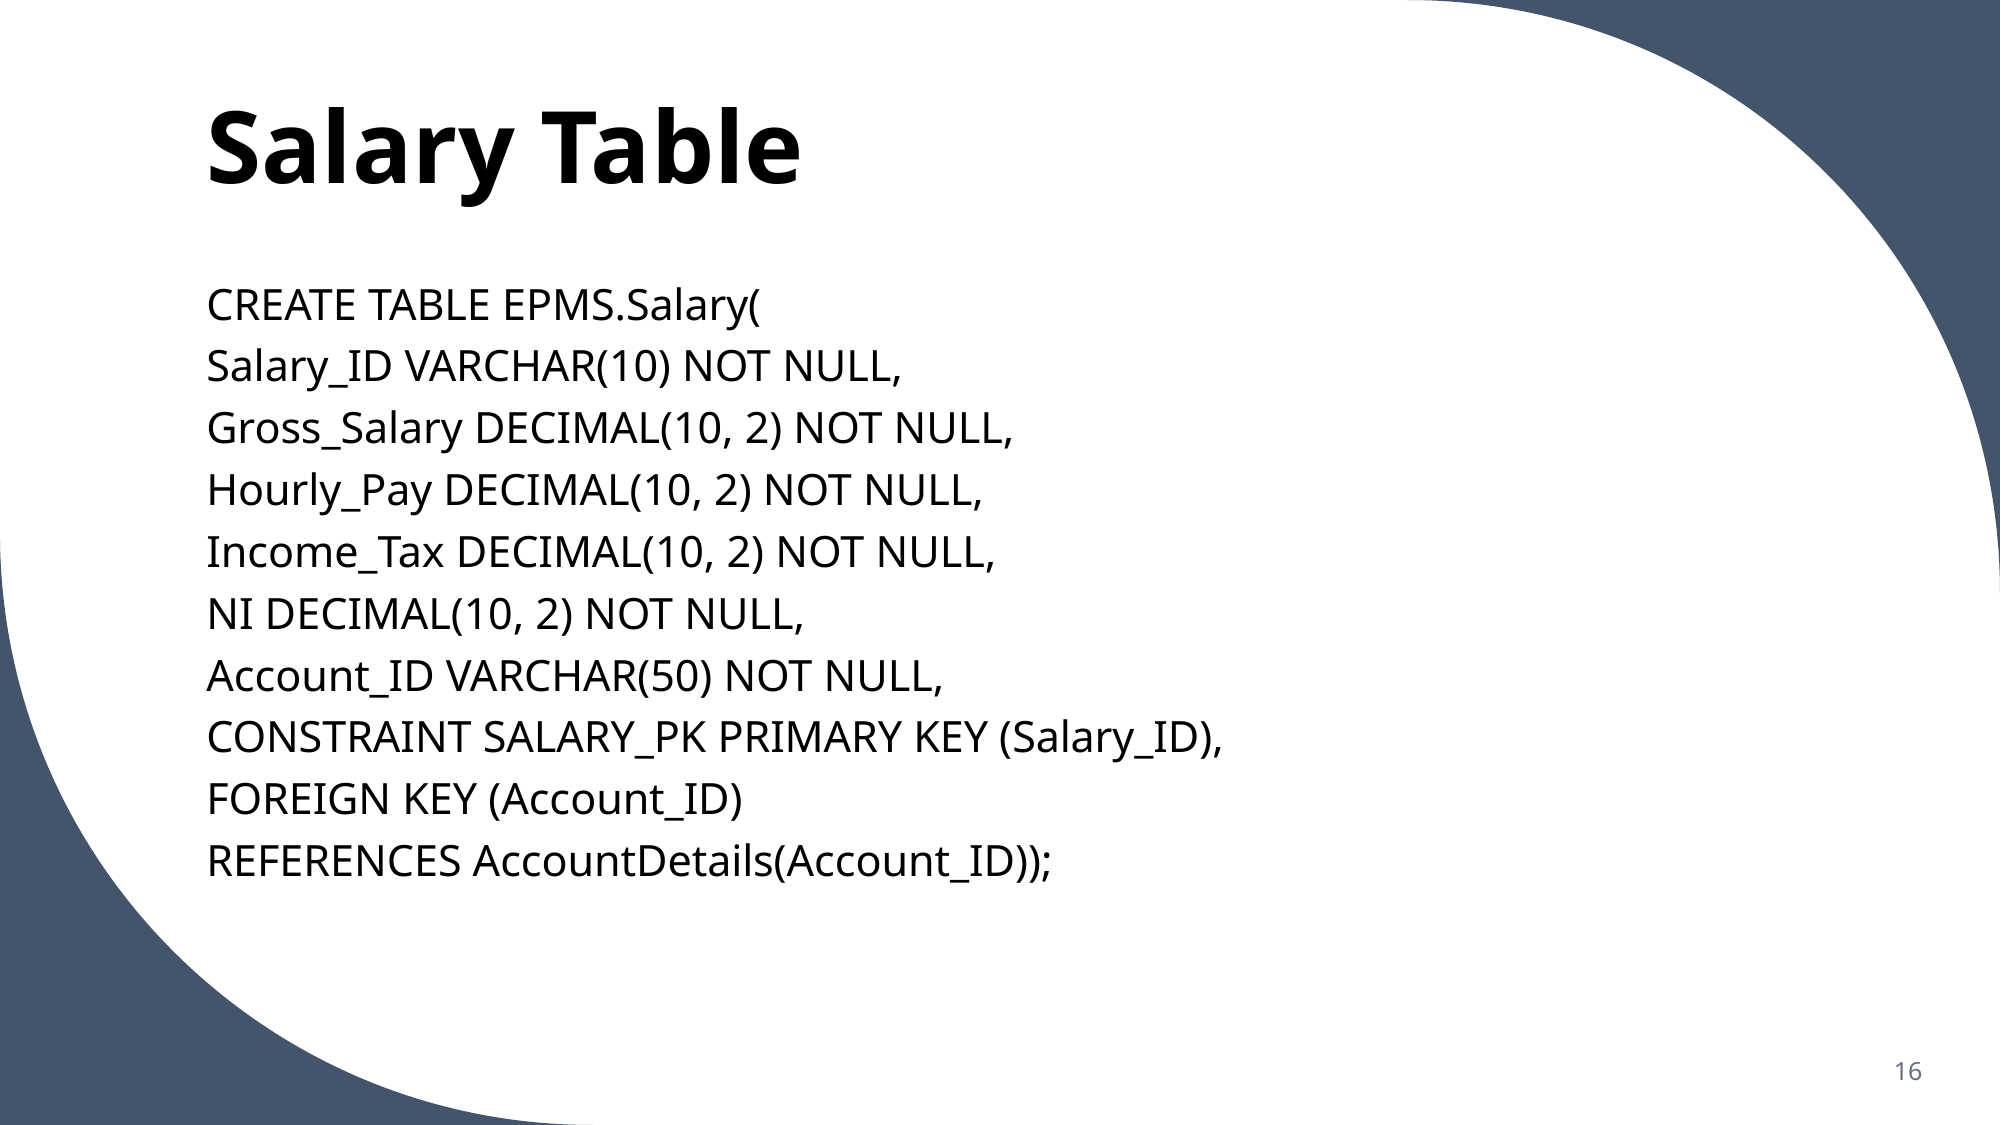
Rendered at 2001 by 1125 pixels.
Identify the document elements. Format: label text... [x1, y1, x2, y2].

slide_number 16 [1665, 1042, 1938, 1103]
title Salary Table [191, 62, 1796, 213]
list CREATE TABLE EPMS.Salary( Salary_ID VARCHAR(10) NOT NULL, Gross_Salary DECIMAL(10, 2) NOT NULL, Hourly_Pay DECIMAL(10, 2) NOT NULL, Income_Tax DECIMAL(10, 2) NOT NULL, NI DECIMAL(10, 2) NOT NULL, Account_ID VARCHAR(50) NOT NULL, CONSTRAINT SALARY_PK PRIMARY KEY (Salary_ID), FOREIGN KEY (Account_ID) REFERENCES AccountDetails(Account_ID)); [191, 275, 1796, 895]
